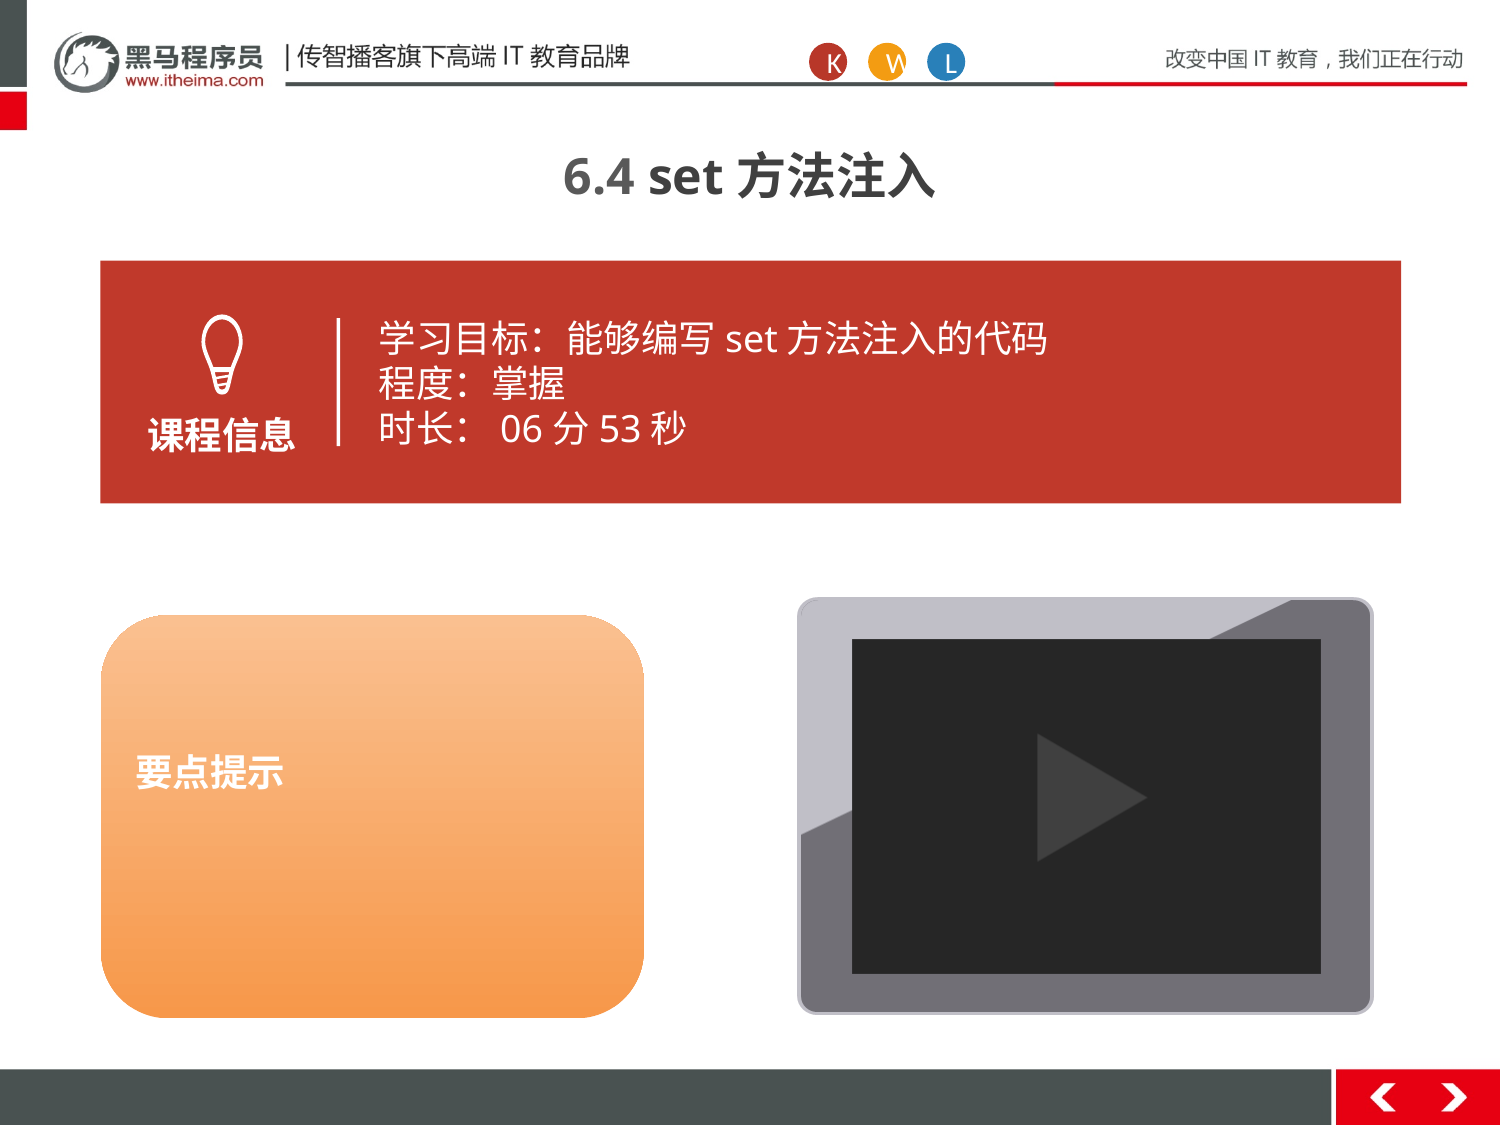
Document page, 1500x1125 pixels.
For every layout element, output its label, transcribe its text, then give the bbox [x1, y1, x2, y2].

picture [0, 209, 1500, 1125]
text_box [335, 316, 342, 448]
text_box [98, 258, 1403, 505]
text_box W [866, 40, 909, 83]
text_box 6.4 set方法注入 [0, 137, 1500, 209]
picture [0, 0, 1500, 137]
text_box L [925, 40, 968, 83]
text_box 要点提示 [100, 615, 644, 1019]
text_box 学习目标：能够编写set方法注入的代码 程度：掌握 时长：06分53秒 [364, 307, 1258, 458]
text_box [130, 314, 314, 466]
text_box K [806, 40, 850, 83]
